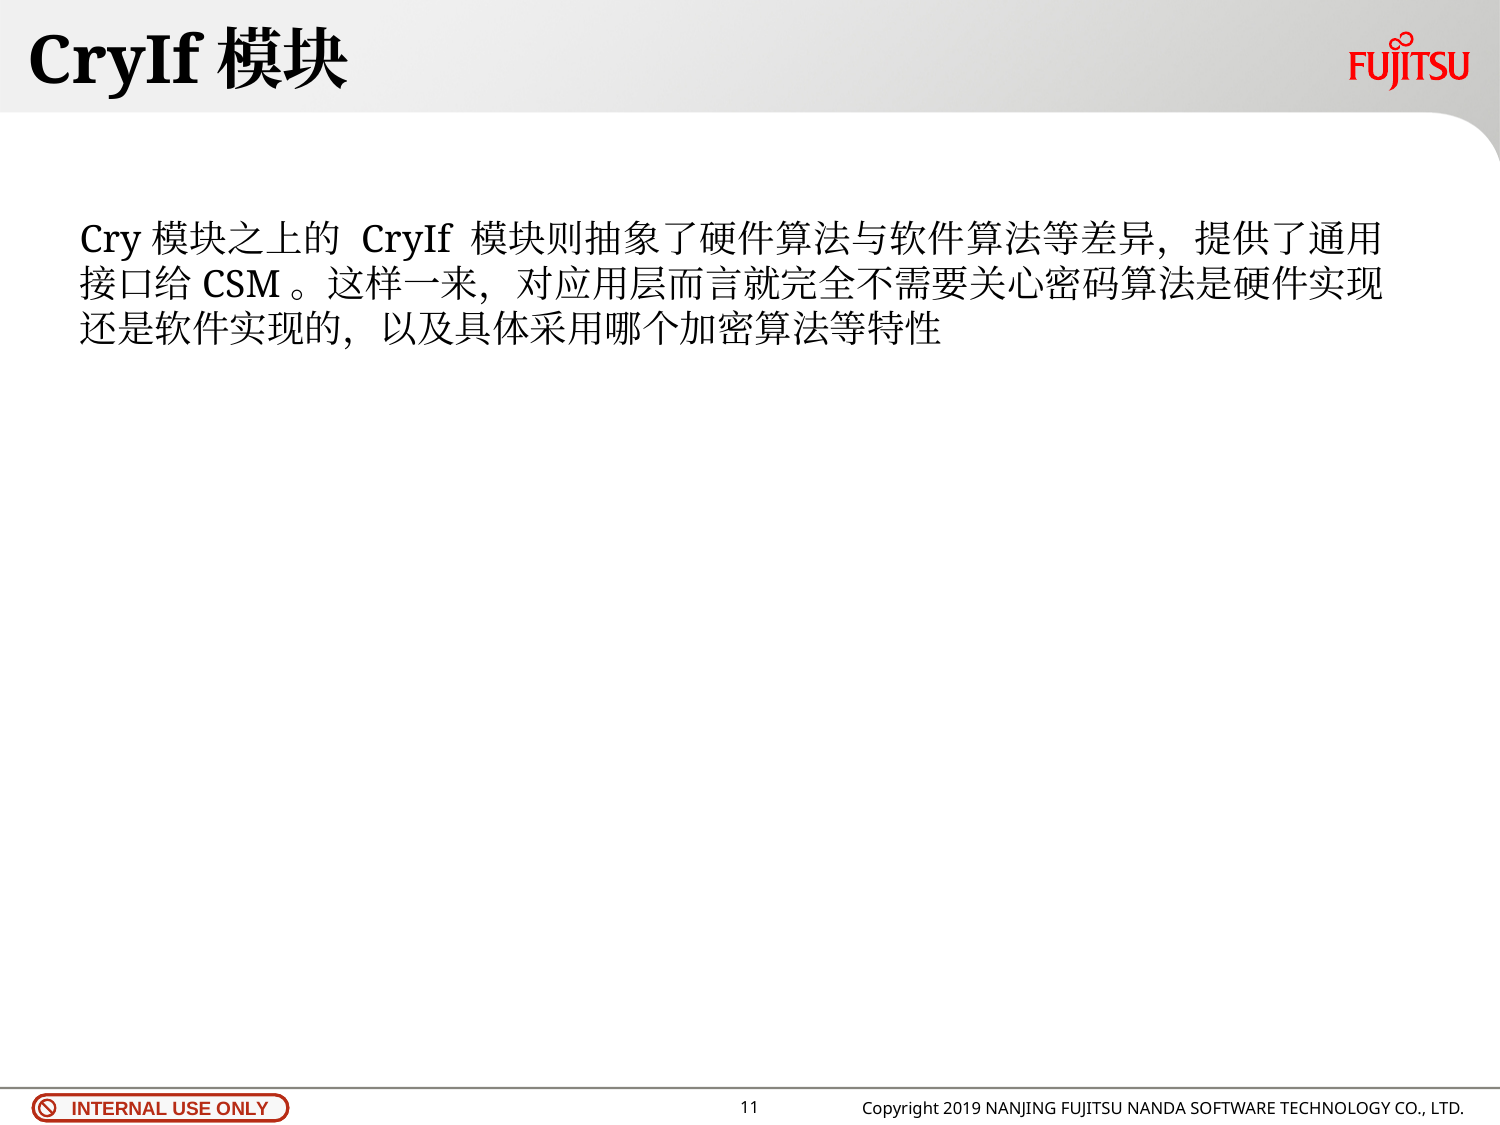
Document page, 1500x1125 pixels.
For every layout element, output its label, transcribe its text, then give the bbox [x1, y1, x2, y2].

picture [0, 0, 1500, 176]
text_box Cry模块之上的 CryIf 模块则抽象了硬件算法与软件算法等差异，提供了通用接口给CSM。这样一来，对应用层而言就完全不需要关心密码算法是硬件实现还是软件实现的，以及具体采用哪个加密算法等特性 [64, 208, 1400, 408]
title CryIf模块 [27, 0, 1317, 114]
footer Copyright 2019 NANJING FUJITSU NANDA SOFTWARE TECHNOLOGY CO., LTD. [809, 1091, 1470, 1125]
slide_number 10 [705, 1091, 794, 1125]
